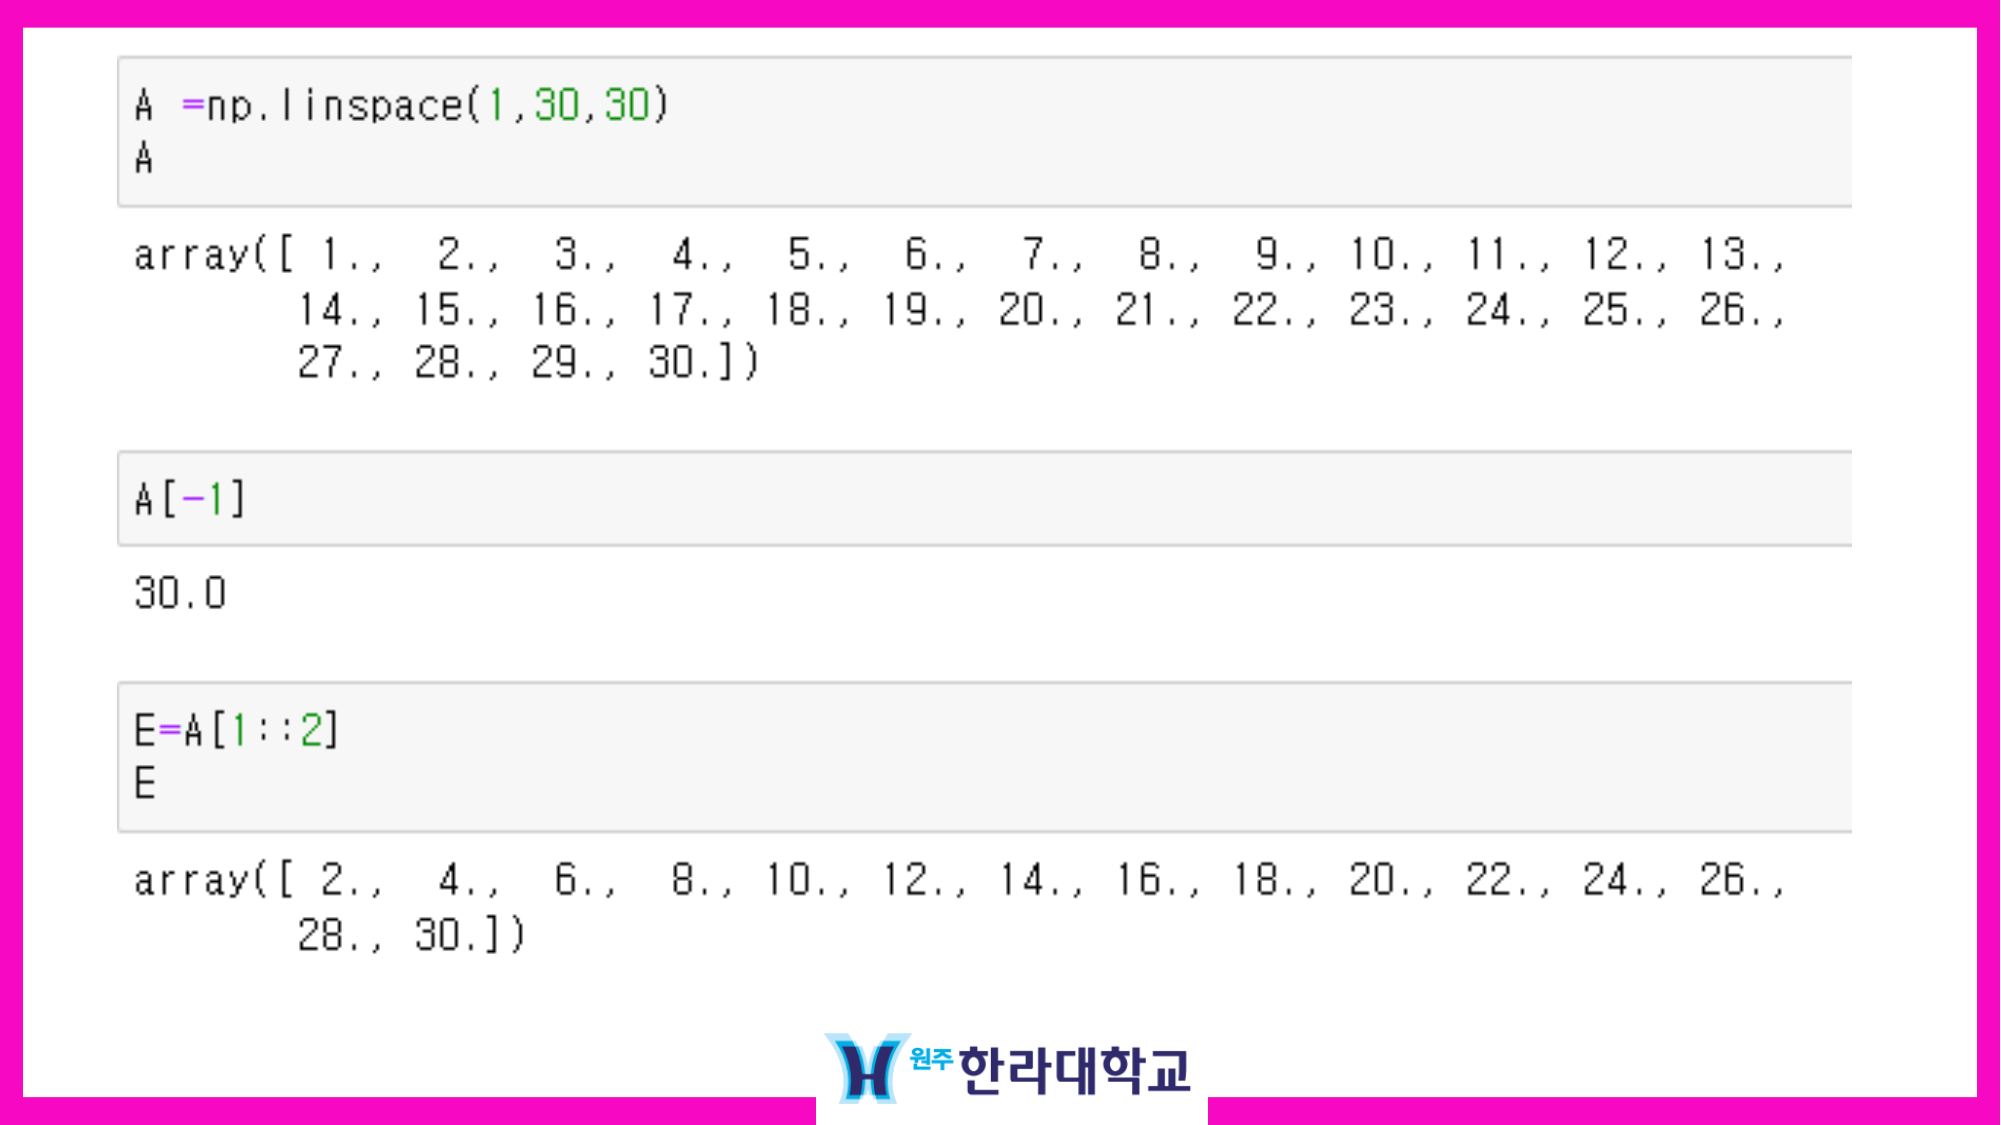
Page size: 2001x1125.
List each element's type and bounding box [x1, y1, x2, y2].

picture [816, 1010, 1208, 1125]
picture [117, 45, 1852, 992]
